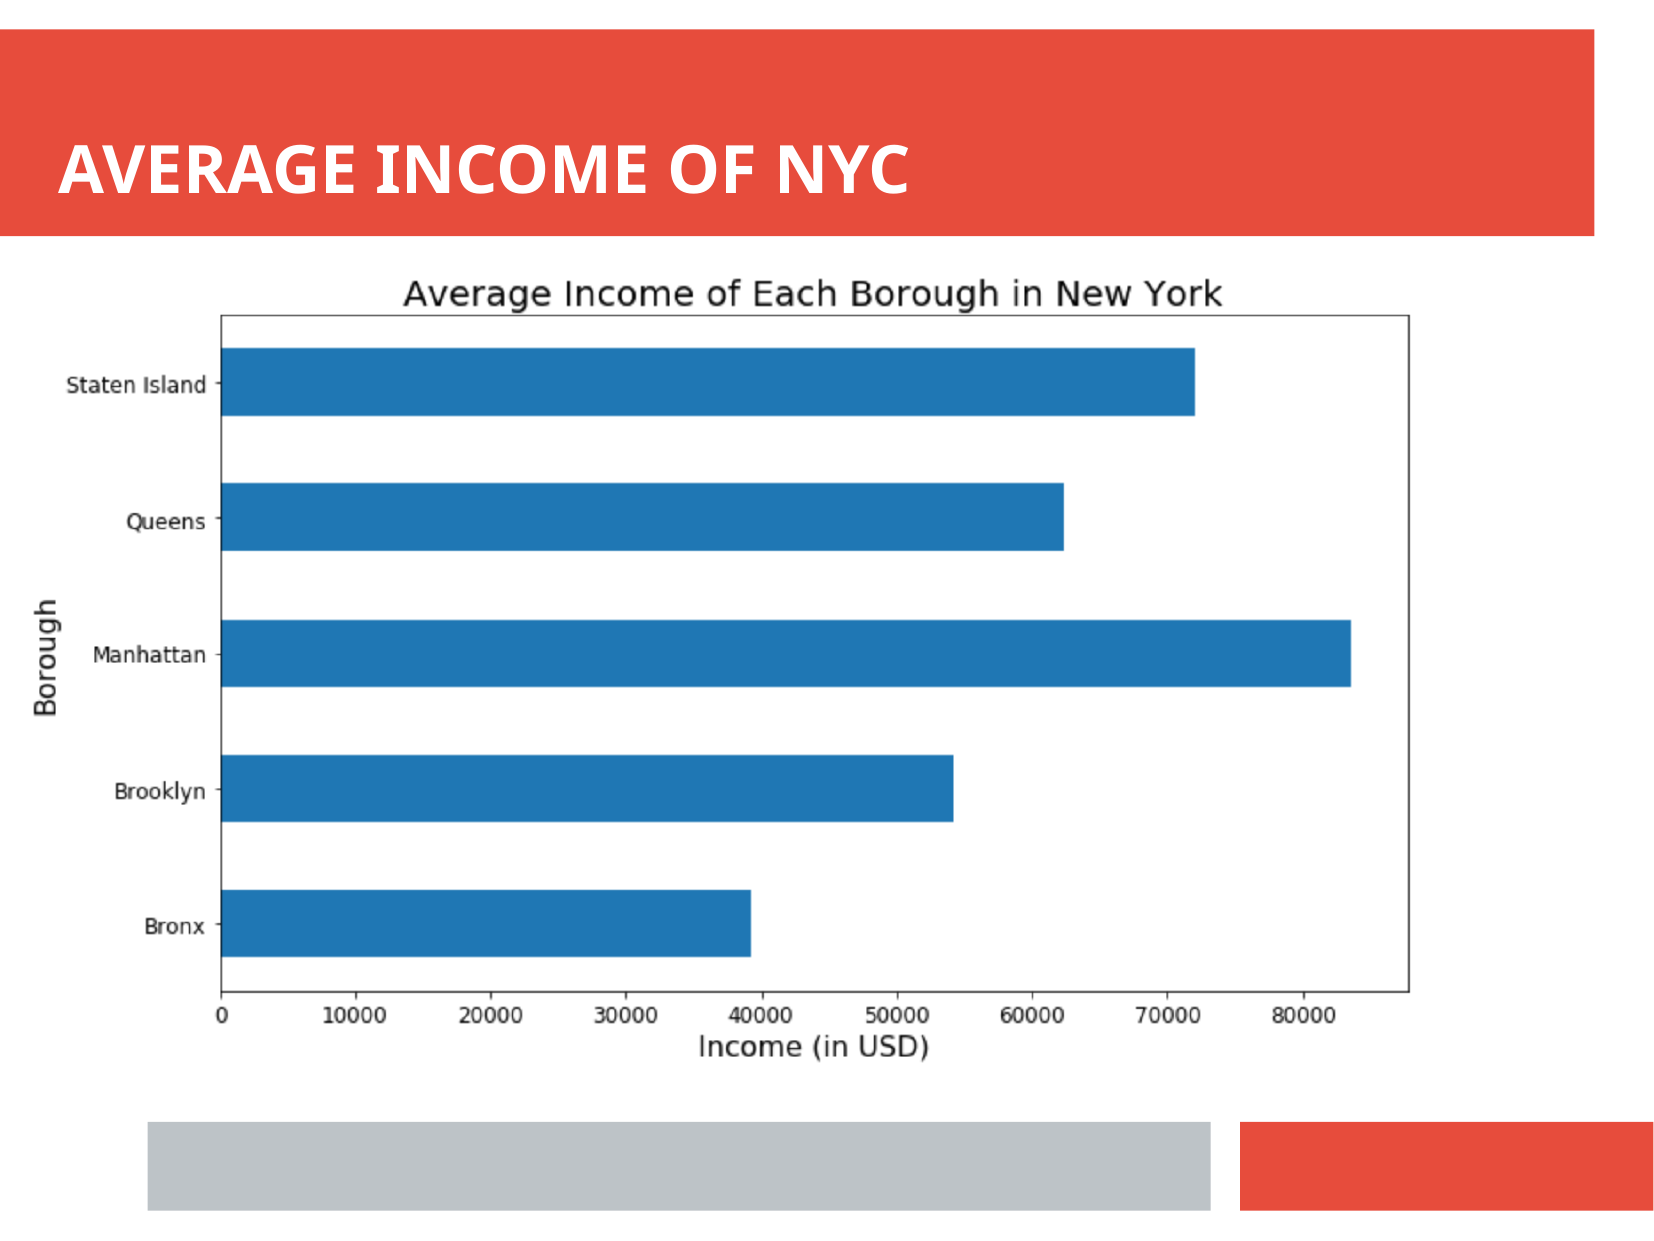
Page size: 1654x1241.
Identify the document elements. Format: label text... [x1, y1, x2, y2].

text_box AVERAGE INCOME OF NYC [58, 58, 1595, 207]
picture [0, 259, 1466, 1081]
